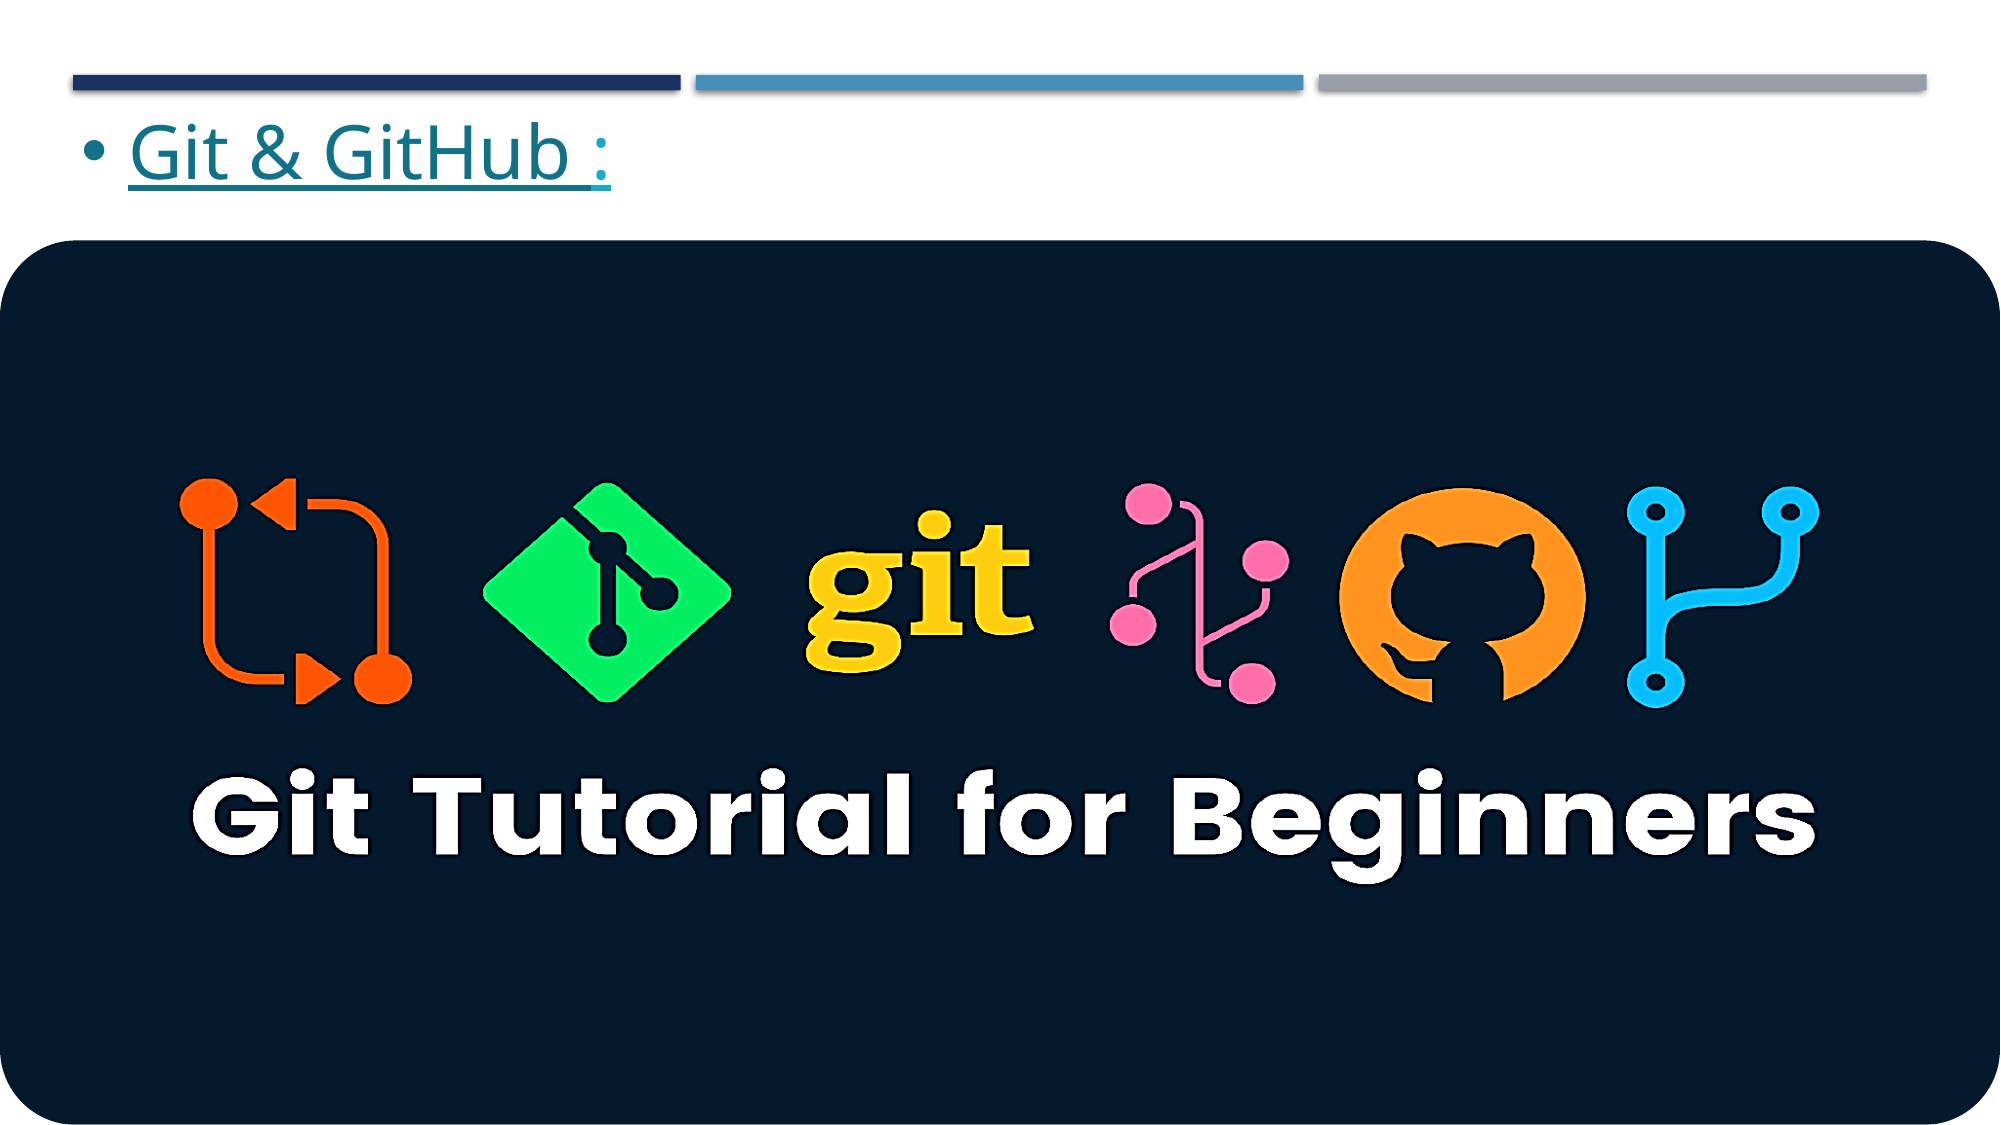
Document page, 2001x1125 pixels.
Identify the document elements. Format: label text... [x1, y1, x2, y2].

picture [0, 239, 2000, 1125]
text_box Git & GitHub : [66, 97, 853, 202]
